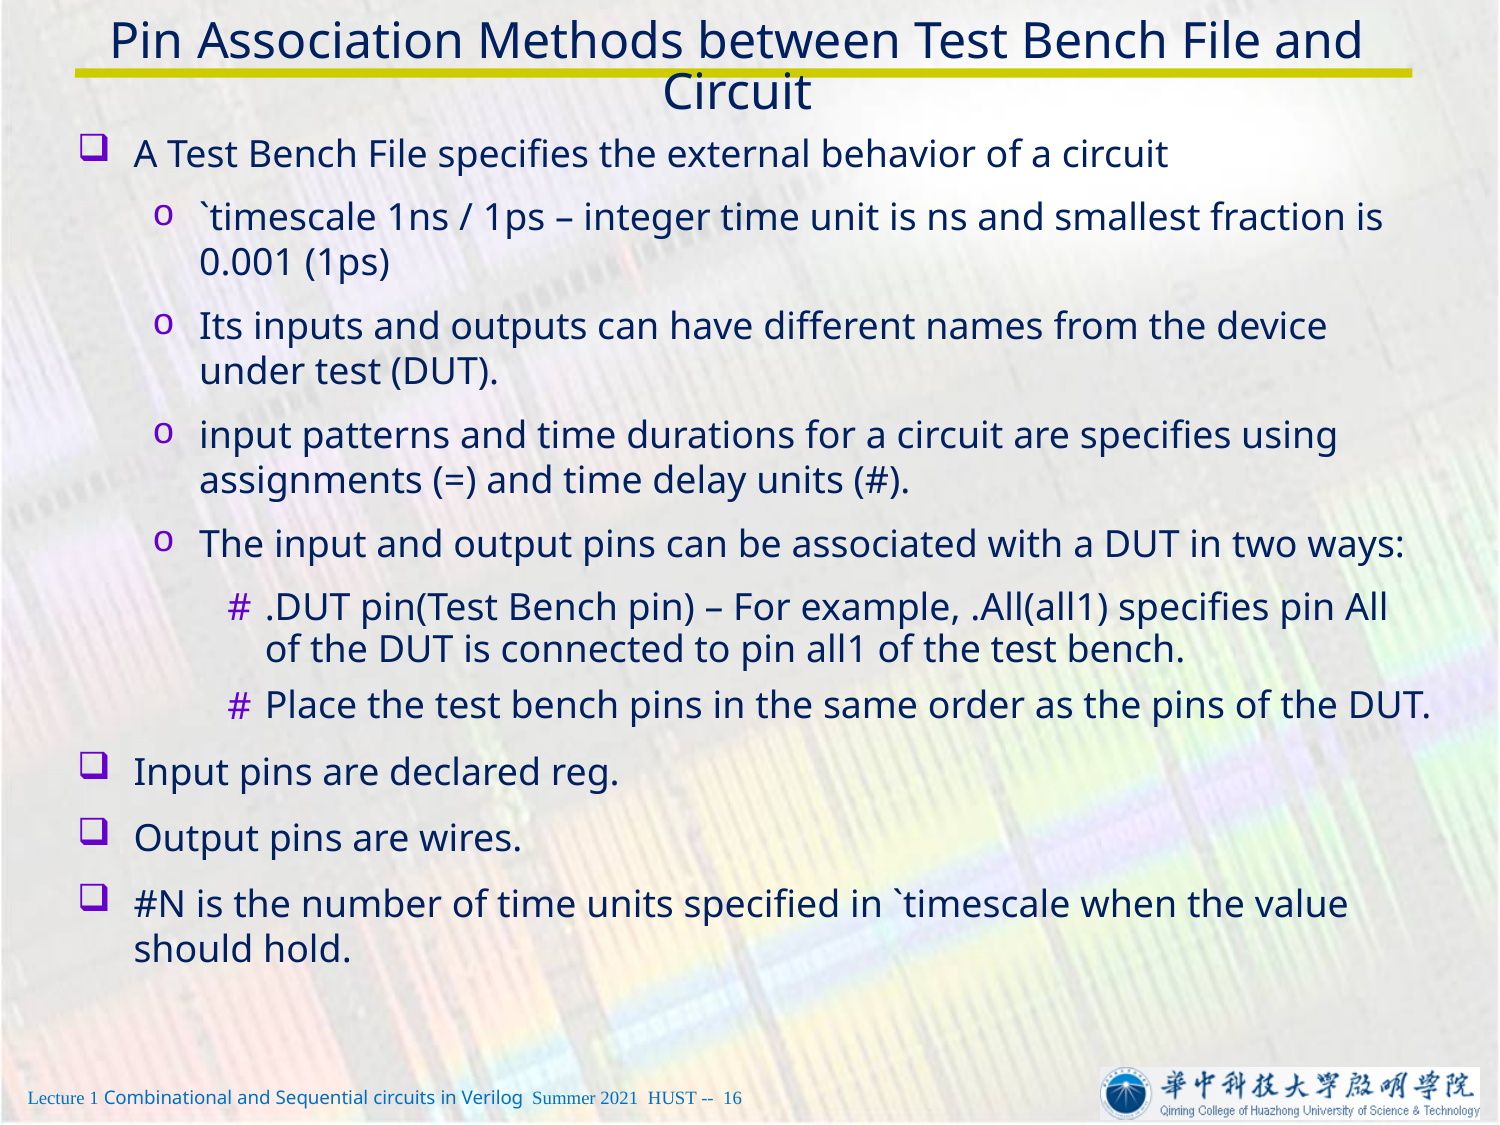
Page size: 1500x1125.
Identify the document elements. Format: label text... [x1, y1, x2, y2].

title Pin Association Methods between Test Bench File and Circuit [24, 10, 1450, 73]
list A Test Bench File specifies the external behavior of a circuit `timescale 1ns / 1ps – integer time unit is ns and smallest fraction is 0.001 (1ps) Its inputs and outputs can have different names from the device under test (DUT). input patterns and time durations for a circuit are specifies using assignments (=) and time delay units (#). The input and output pins can be associated with a DUT in two ways: .DUT pin(Test Bench pin) – For example, .All(all1) specifies pin All of the DUT is connected to pin all1 of the test bench. Place the test bench pins in the same order as the pins of the DUT. Input pins are declared reg. Output pins are wires. #N is the number of time units specified in `timescale when the value should hold. [62, 122, 1450, 1060]
picture [0, 0, 1500, 1125]
